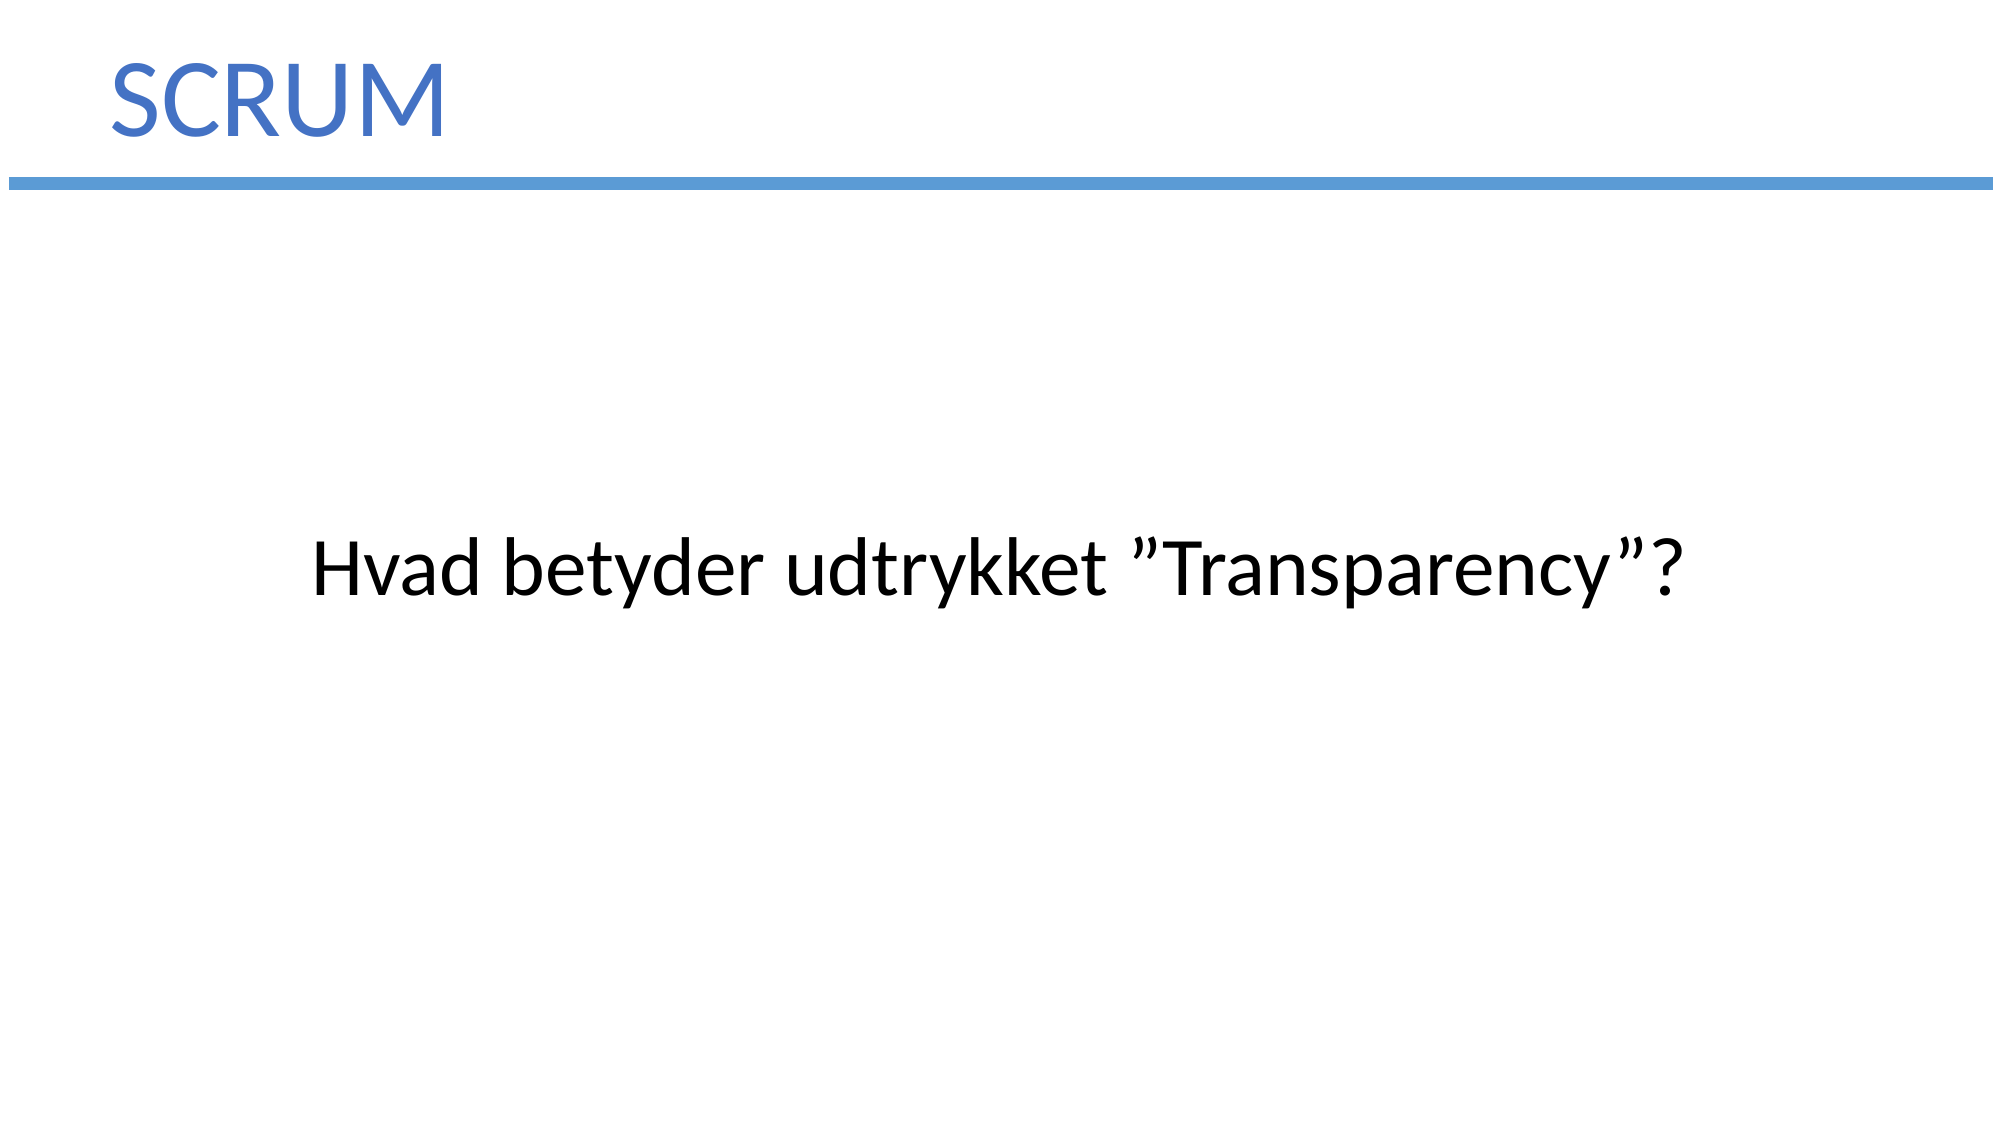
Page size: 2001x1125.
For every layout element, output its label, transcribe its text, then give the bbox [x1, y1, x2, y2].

text_box SCRUM [15, 16, 545, 167]
text_box Hvad betyder udtrykket ”Transparency”? [296, 504, 1704, 620]
